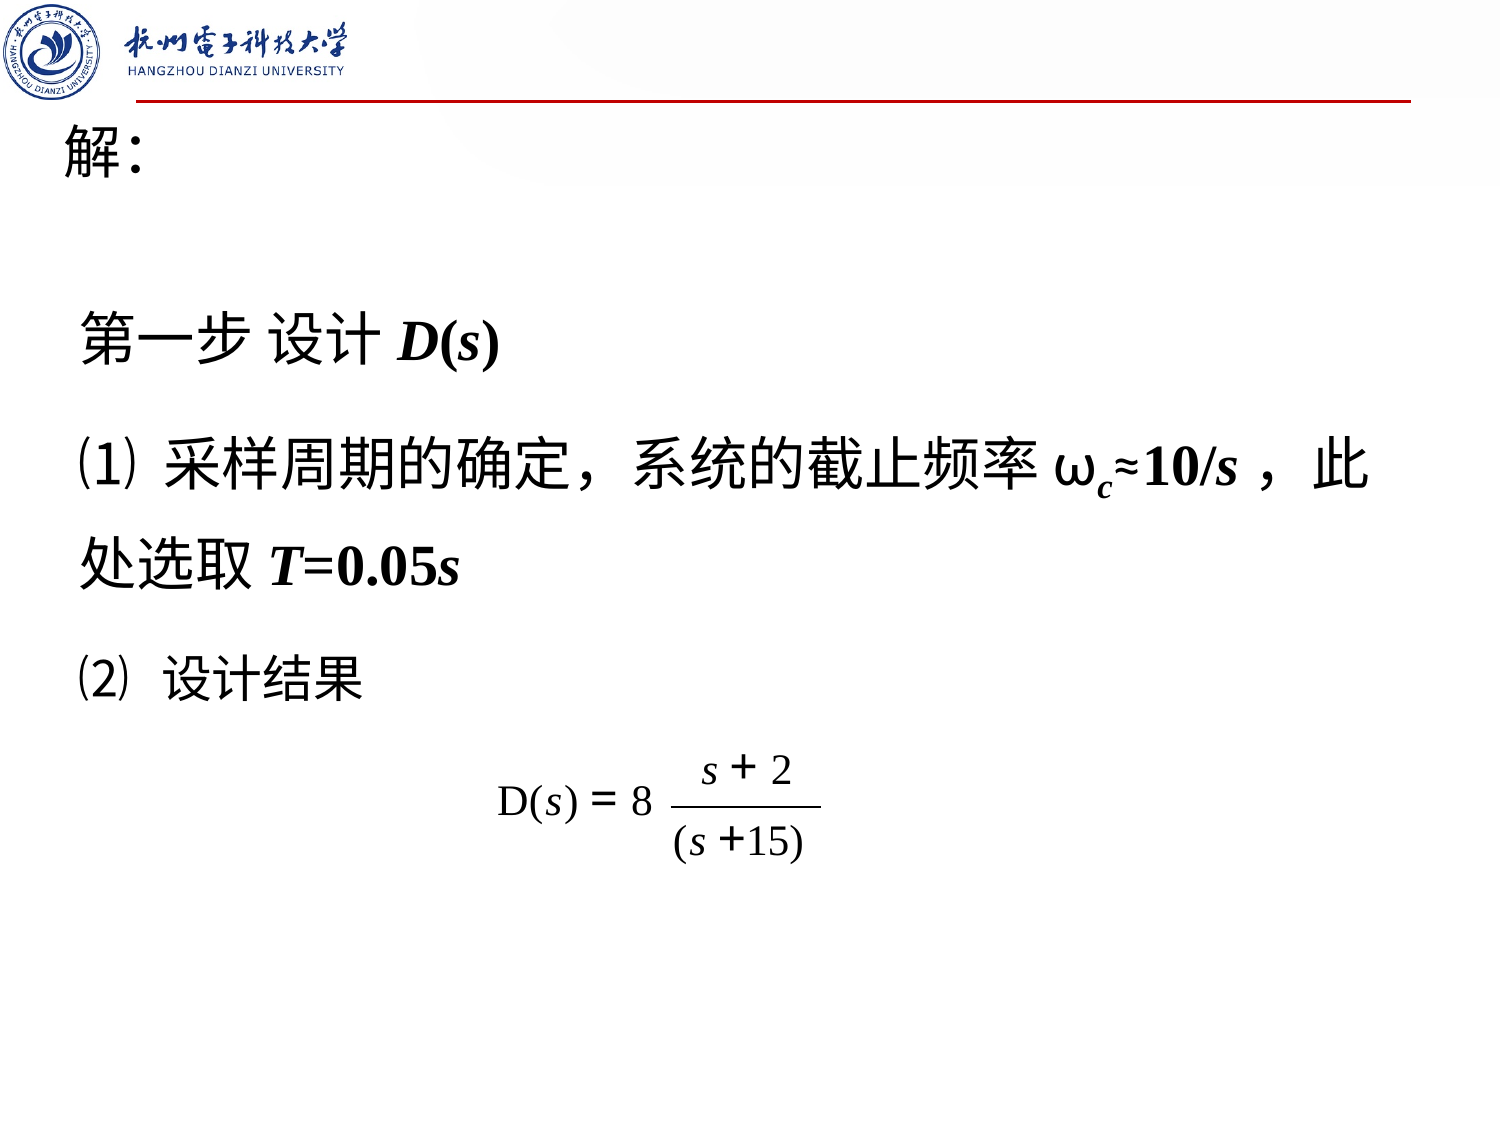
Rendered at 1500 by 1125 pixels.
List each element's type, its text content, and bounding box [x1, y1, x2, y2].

text_box 解： [61, 122, 212, 194]
picture [3, 3, 347, 100]
text_box (s +15) [670, 815, 831, 871]
text_box s + 2 [699, 744, 805, 784]
text_box D(s) = 8 [494, 776, 677, 832]
text_box ⑵ 设计结果 [76, 651, 400, 715]
text_box [670, 784, 821, 809]
text_box 第一步 设计D(s) ⑴ 采样周期的确定，系统的截止频率ωc≈10/s，此 处选取T=0.05s [76, 307, 1399, 591]
